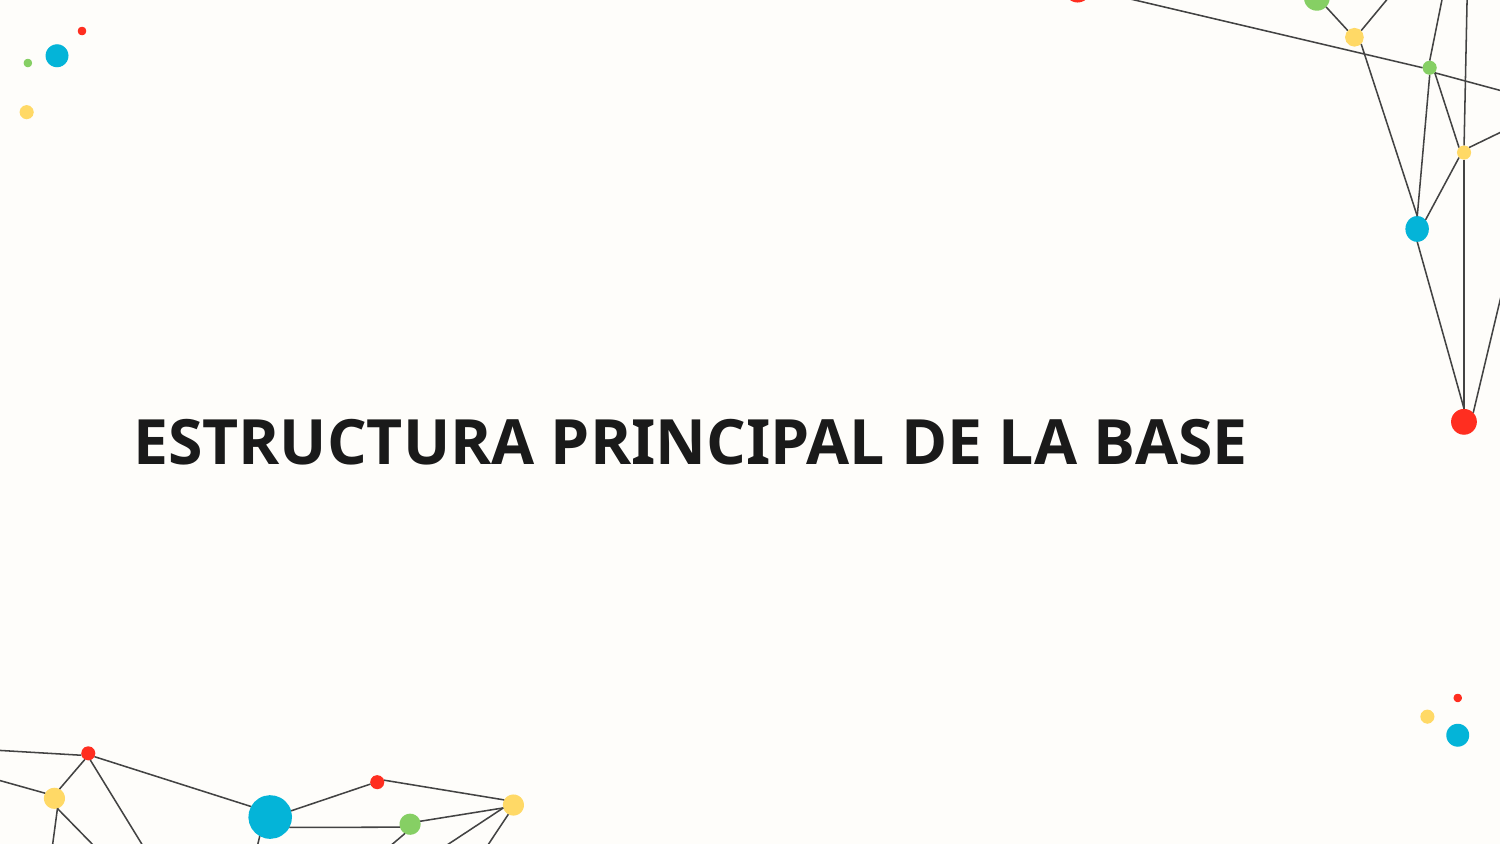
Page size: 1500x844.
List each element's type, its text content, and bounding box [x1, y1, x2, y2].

title ESTRUCTURA PRINCIPAL DE LA BASE [118, 387, 1382, 482]
